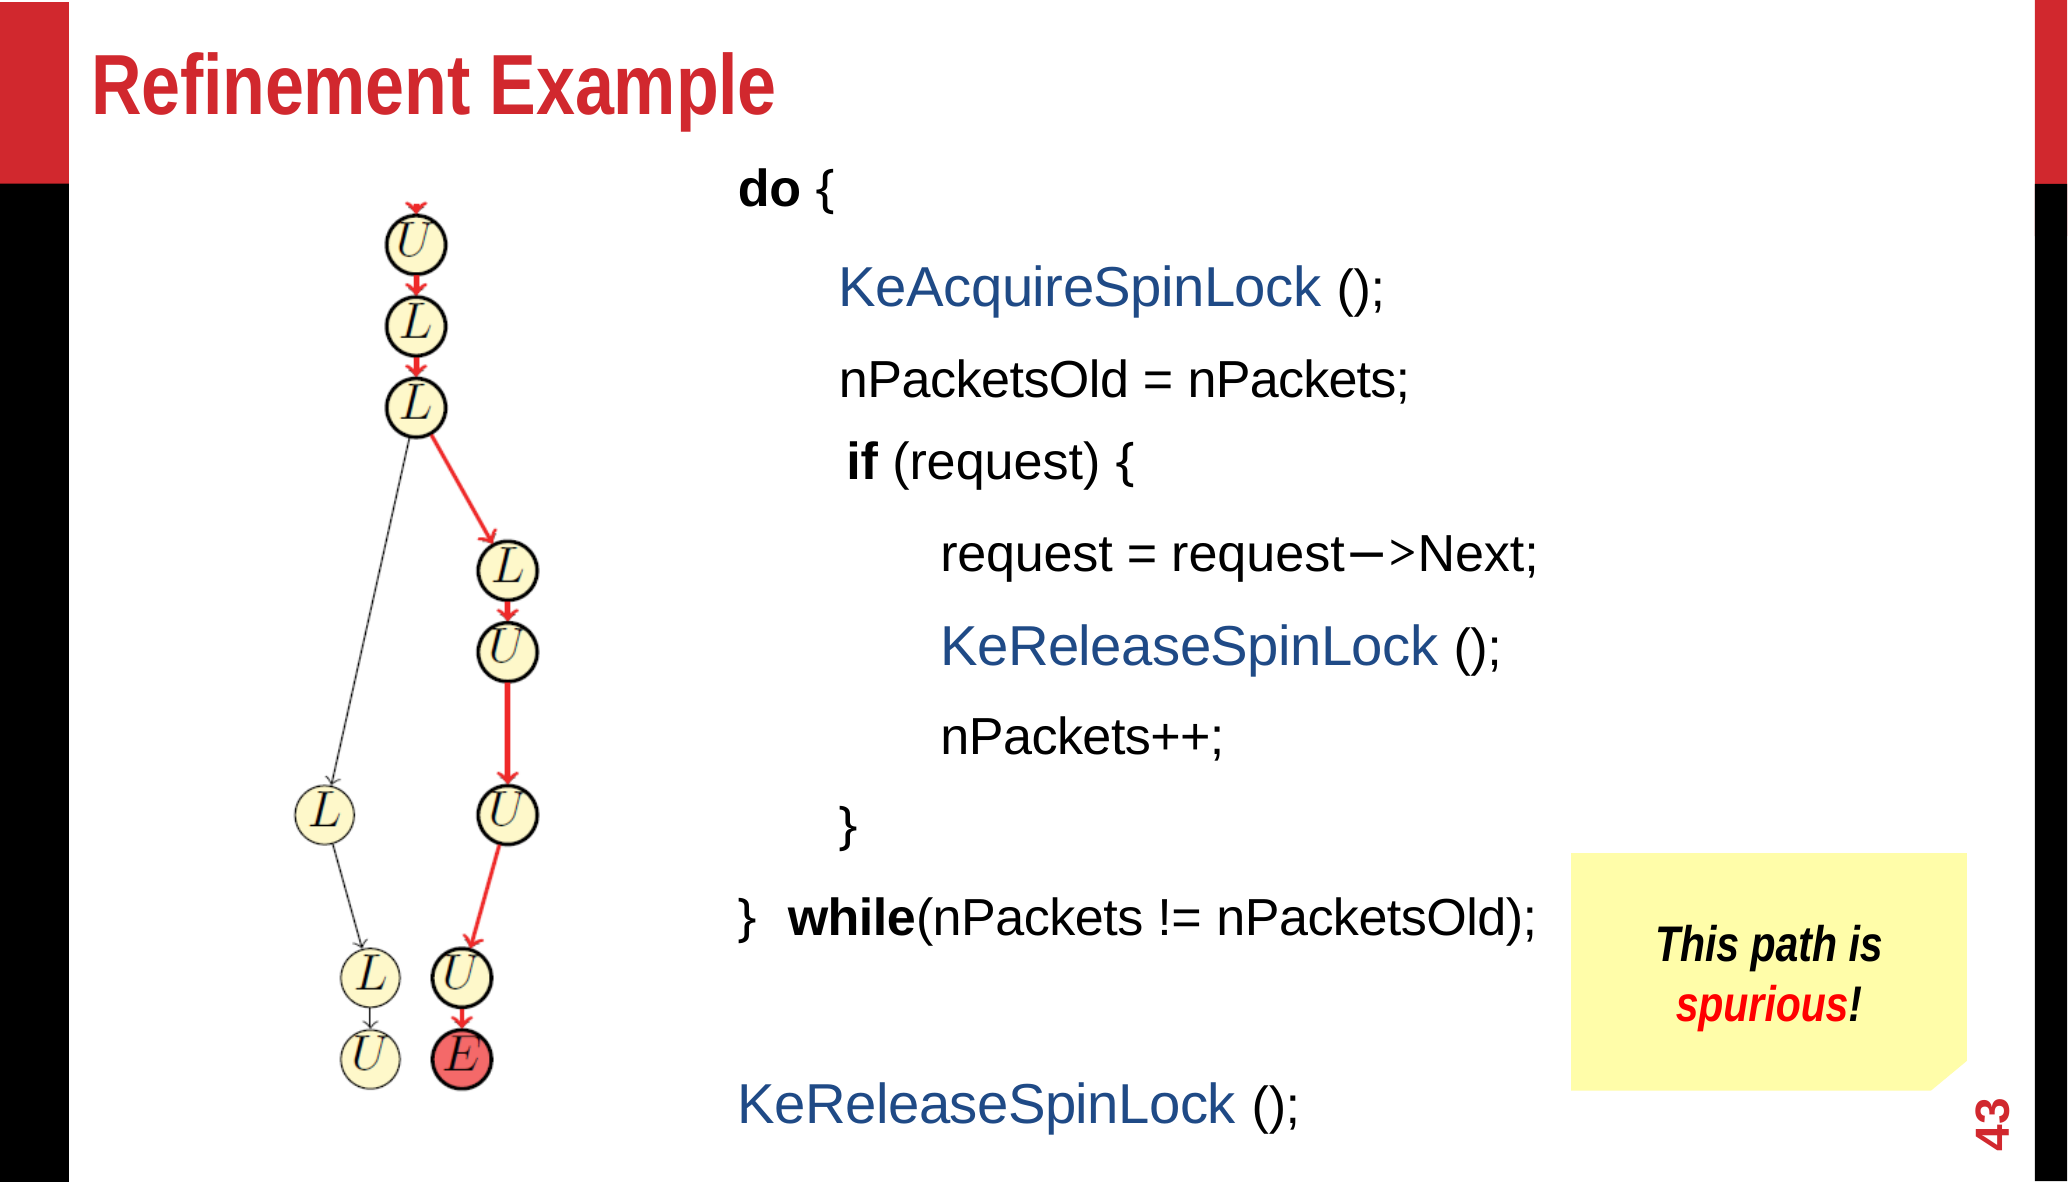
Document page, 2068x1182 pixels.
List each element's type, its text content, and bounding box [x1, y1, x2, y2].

slide_number 43 [1963, 1046, 2016, 1169]
title Refinement Example [86, 0, 2016, 132]
text_box This path is spurious! [1571, 853, 1967, 1091]
text_box do { KeAcquireSpinLock (); nPacketsOld = nPackets; if (request) { request = request−>Next; KeReleaseSpinLock (); nPackets++; } } while(nPackets != nPacketsOld); KeReleaseSpinLock (); [732, 125, 1634, 1135]
picture [234, 165, 572, 1133]
